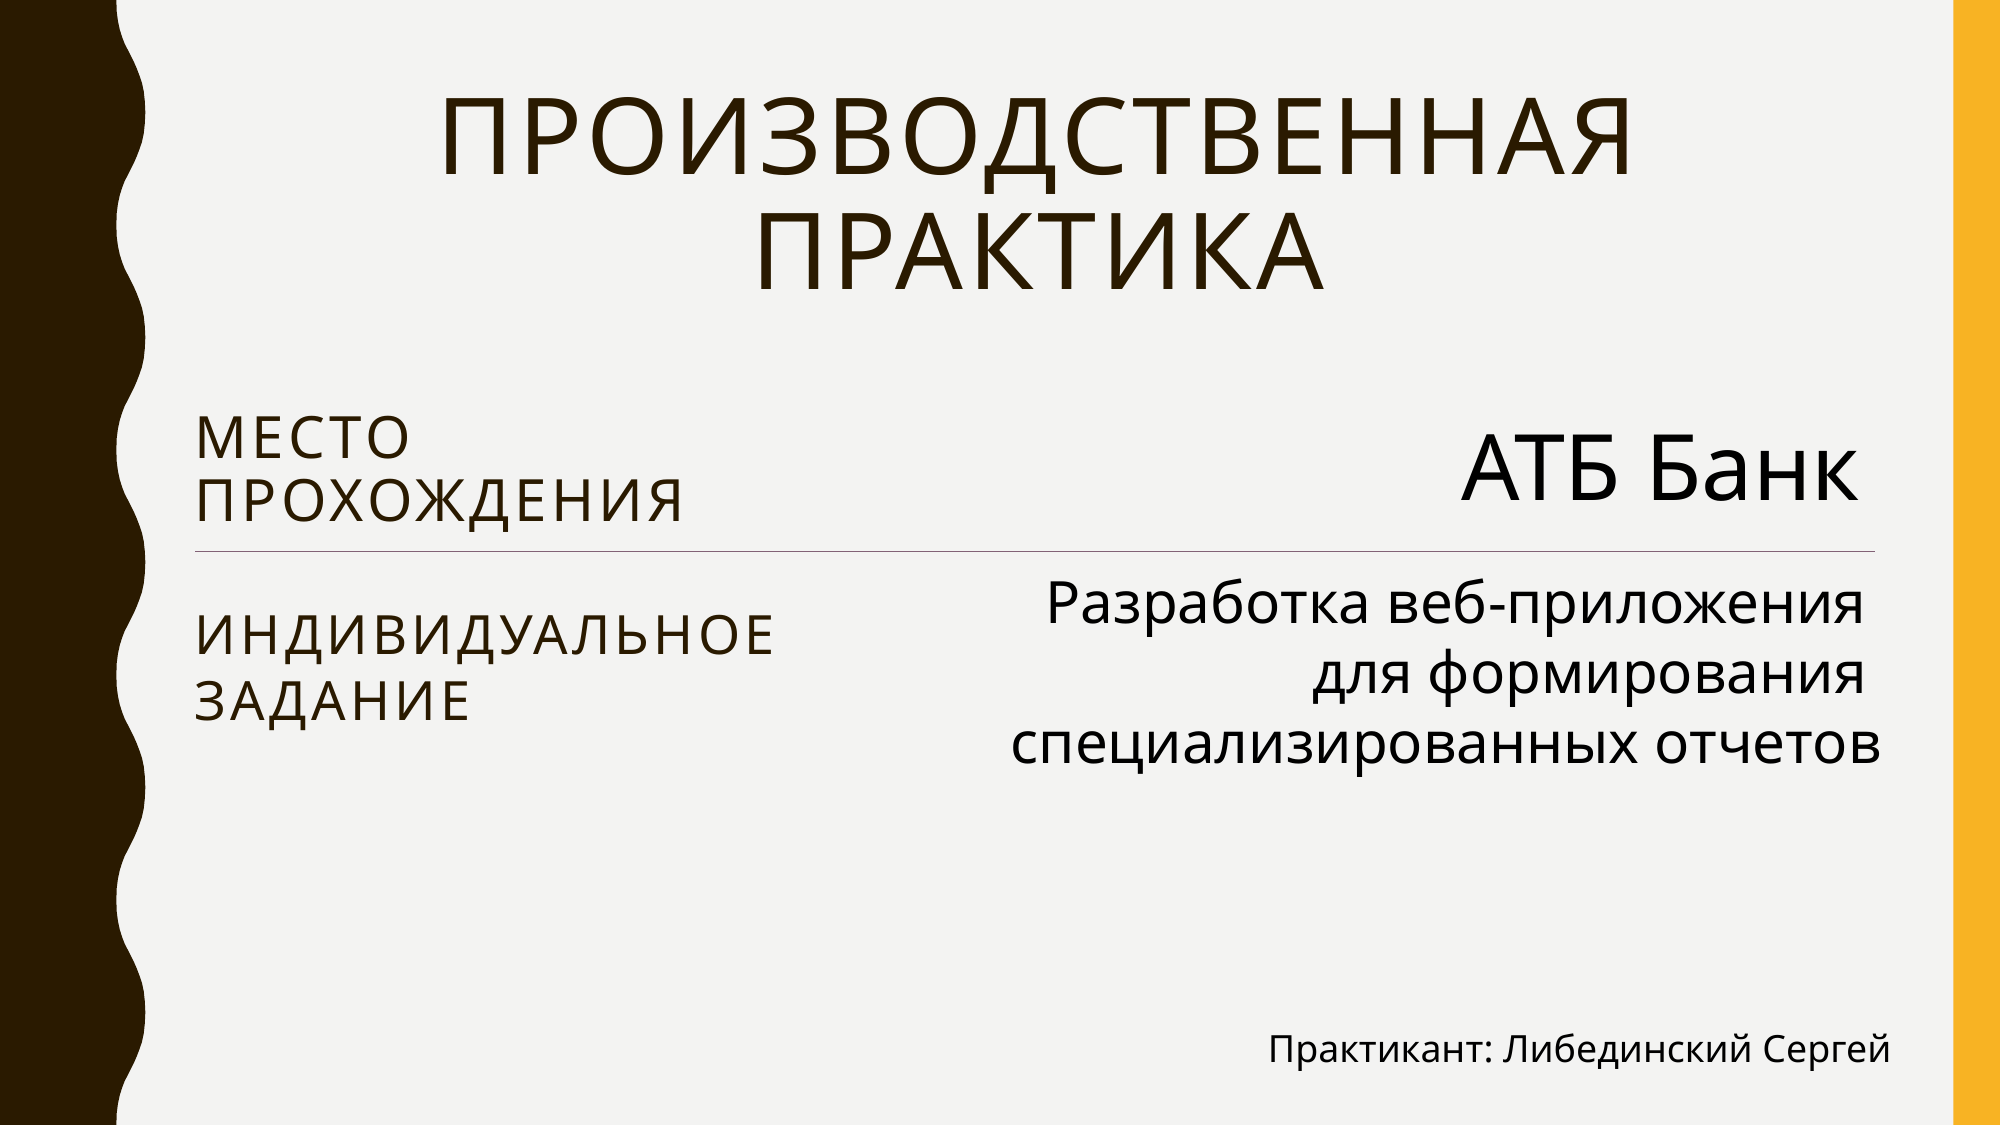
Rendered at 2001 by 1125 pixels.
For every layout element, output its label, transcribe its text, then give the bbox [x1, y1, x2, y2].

text_box АТБ Банк [407, 400, 1875, 526]
text_box Практикант: Либединский Сергей [1253, 1017, 1907, 1078]
text_box Разработка веб-приложения для формирования специализированных отчетов [428, 557, 1897, 783]
text_box Место прохождения [179, 400, 859, 544]
text_box Индивидуальное задание [179, 599, 859, 743]
title Производственная практика [205, 75, 1875, 321]
